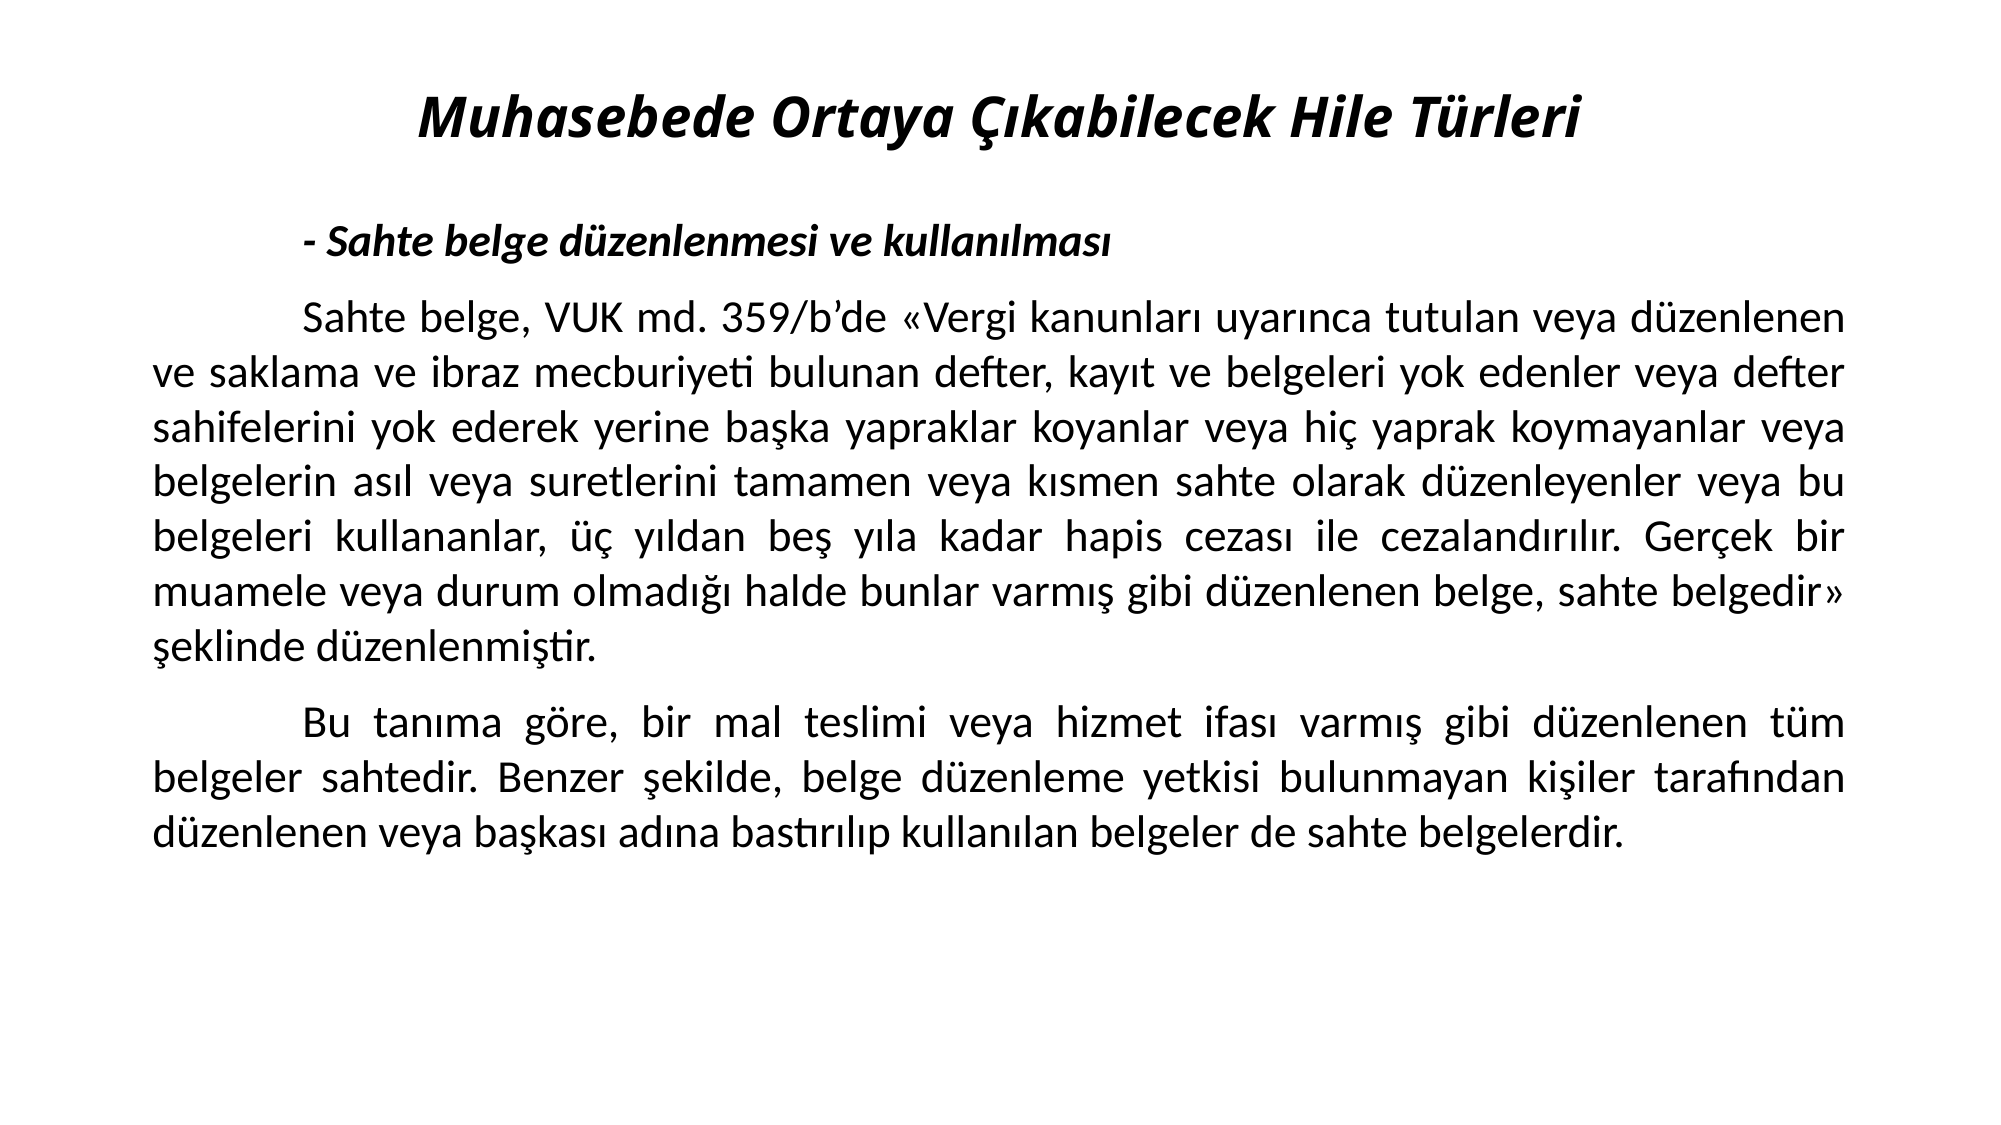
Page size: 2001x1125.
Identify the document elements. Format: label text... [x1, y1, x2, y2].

title Muhasebede Ortaya Çıkabilecek Hile Türleri [137, 59, 1863, 180]
list - Sahte belge düzenlenmesi ve kullanılması Sahte belge, VUK md. 359/b’de «Vergi kanunları uyarınca tutulan veya düzenlenen ve saklama ve ibraz mecburiyeti bulunan defter, kayıt ve belgeleri yok edenler veya defter sahifelerini yok ederek yerine başka yapraklar koyanlar veya hiç yaprak koymayanlar veya belgelerin asıl veya suretlerini tamamen veya kısmen sahte olarak düzenleyenler veya bu belgeleri kullananlar, üç yıldan beş yıla kadar hapis cezası ile cezalandırılır. Gerçek bir muamele veya durum olmadığı halde bunlar varmış gibi düzenlenen belge, sahte belgedir» şeklinde düzenlenmiştir. Bu tanıma göre, bir mal teslimi veya hizmet ifası varmış gibi düzenlenen tüm belgeler sahtedir. Benzer şekilde, belge düzenleme yetkisi bulunmayan kişiler tarafından düzenlenen veya başkası adına bastırılıp kullanılan belgeler de sahte belgelerdir. [137, 203, 1863, 1014]
